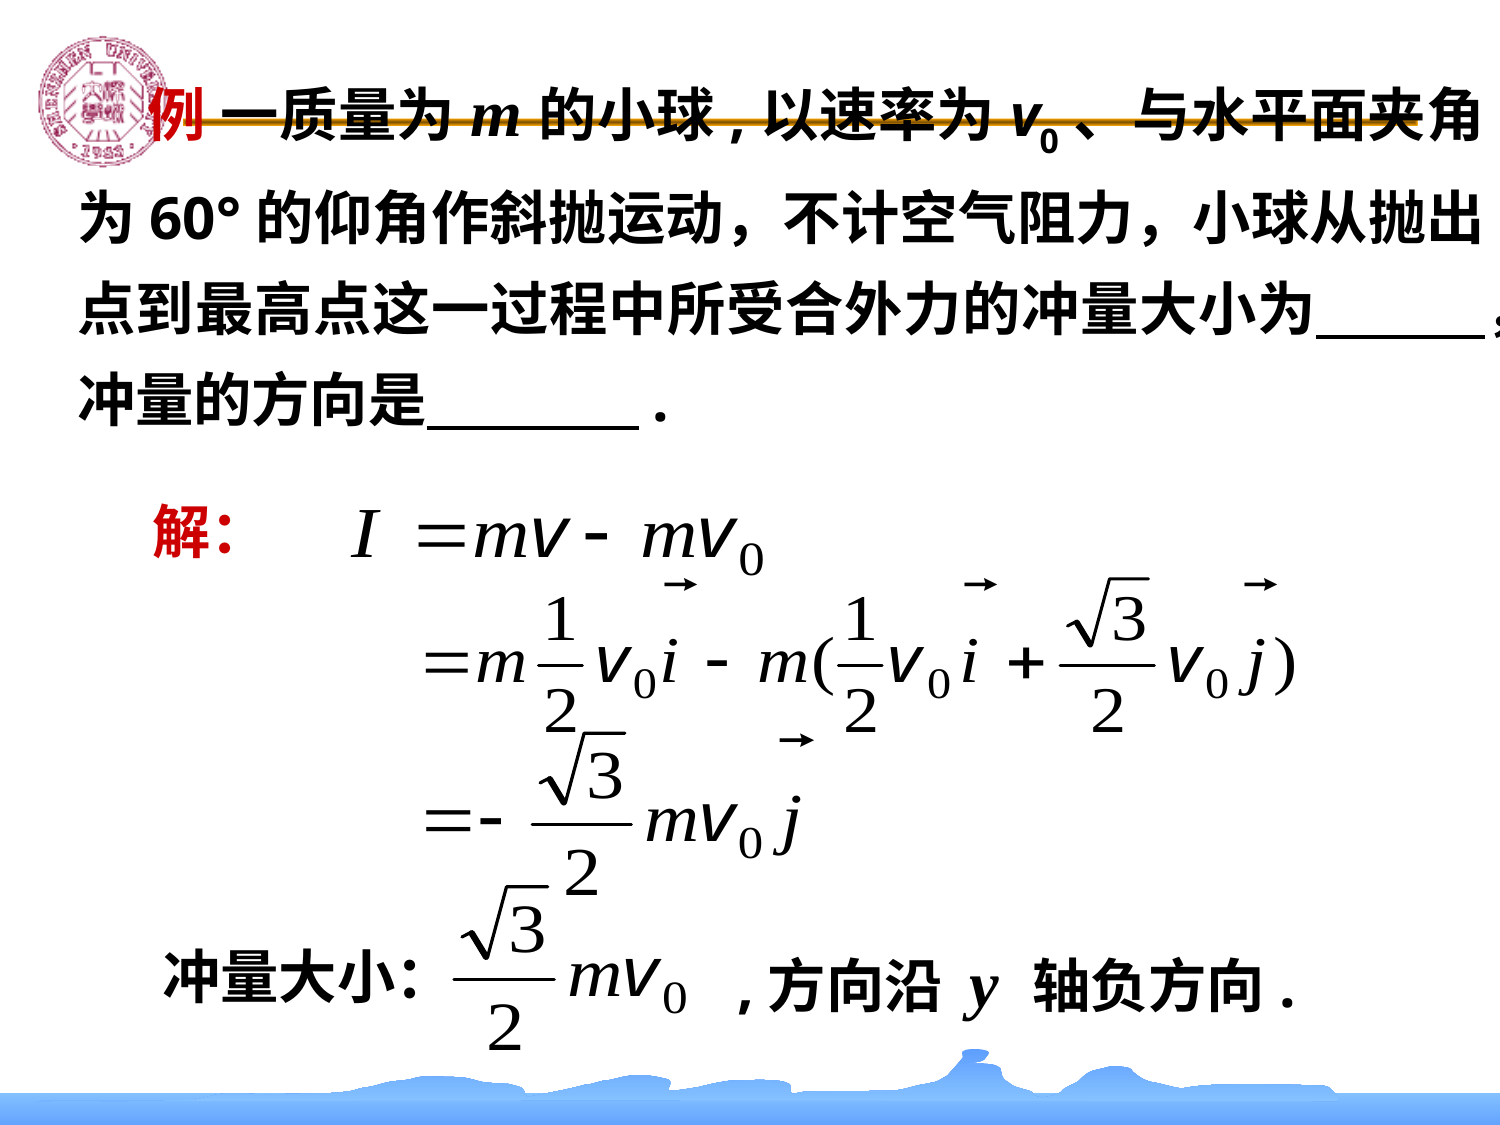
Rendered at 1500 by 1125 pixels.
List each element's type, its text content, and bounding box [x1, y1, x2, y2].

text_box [407, 562, 1308, 748]
text_box 解： [137, 487, 331, 573]
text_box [147, 869, 1436, 1066]
text_box 例 一质量为m的小球,以速率为v0、与水平面夹角为60°的仰角作斜抛运动，不计空气阻力，小球从抛出点到最高点这一过程中所受合外力的冲量大小为 ，冲量的方向是 . [62, 35, 1500, 441]
picture [23, 23, 188, 176]
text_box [407, 715, 821, 867]
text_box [336, 479, 781, 594]
